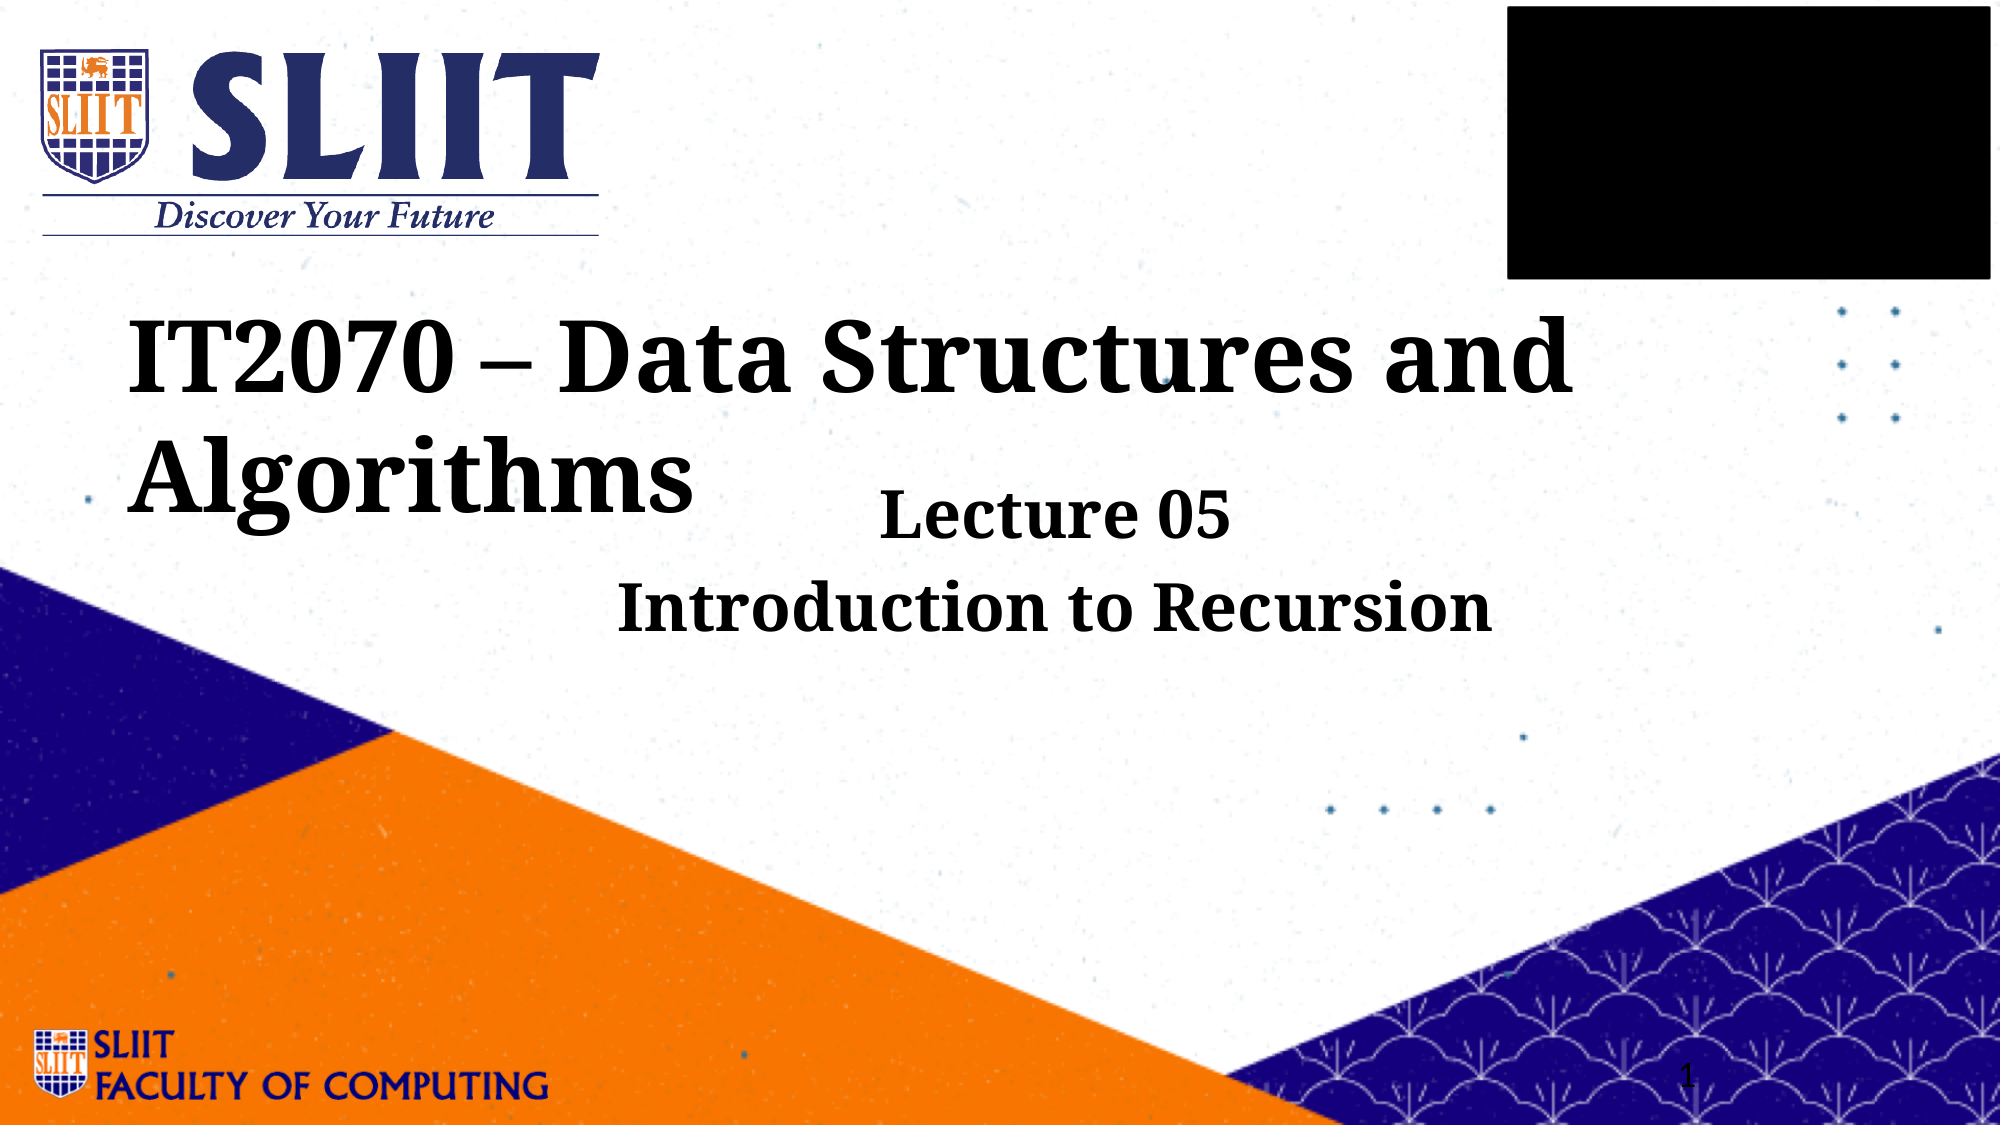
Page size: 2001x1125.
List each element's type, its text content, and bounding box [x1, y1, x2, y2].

list Lecture 05 Introduction to Recursion [466, 464, 1647, 792]
picture [0, 0, 2000, 1125]
list IT2070 – Data Structures and Algorithms [112, 285, 1926, 419]
slide_number 1 [1662, 1042, 2000, 1103]
